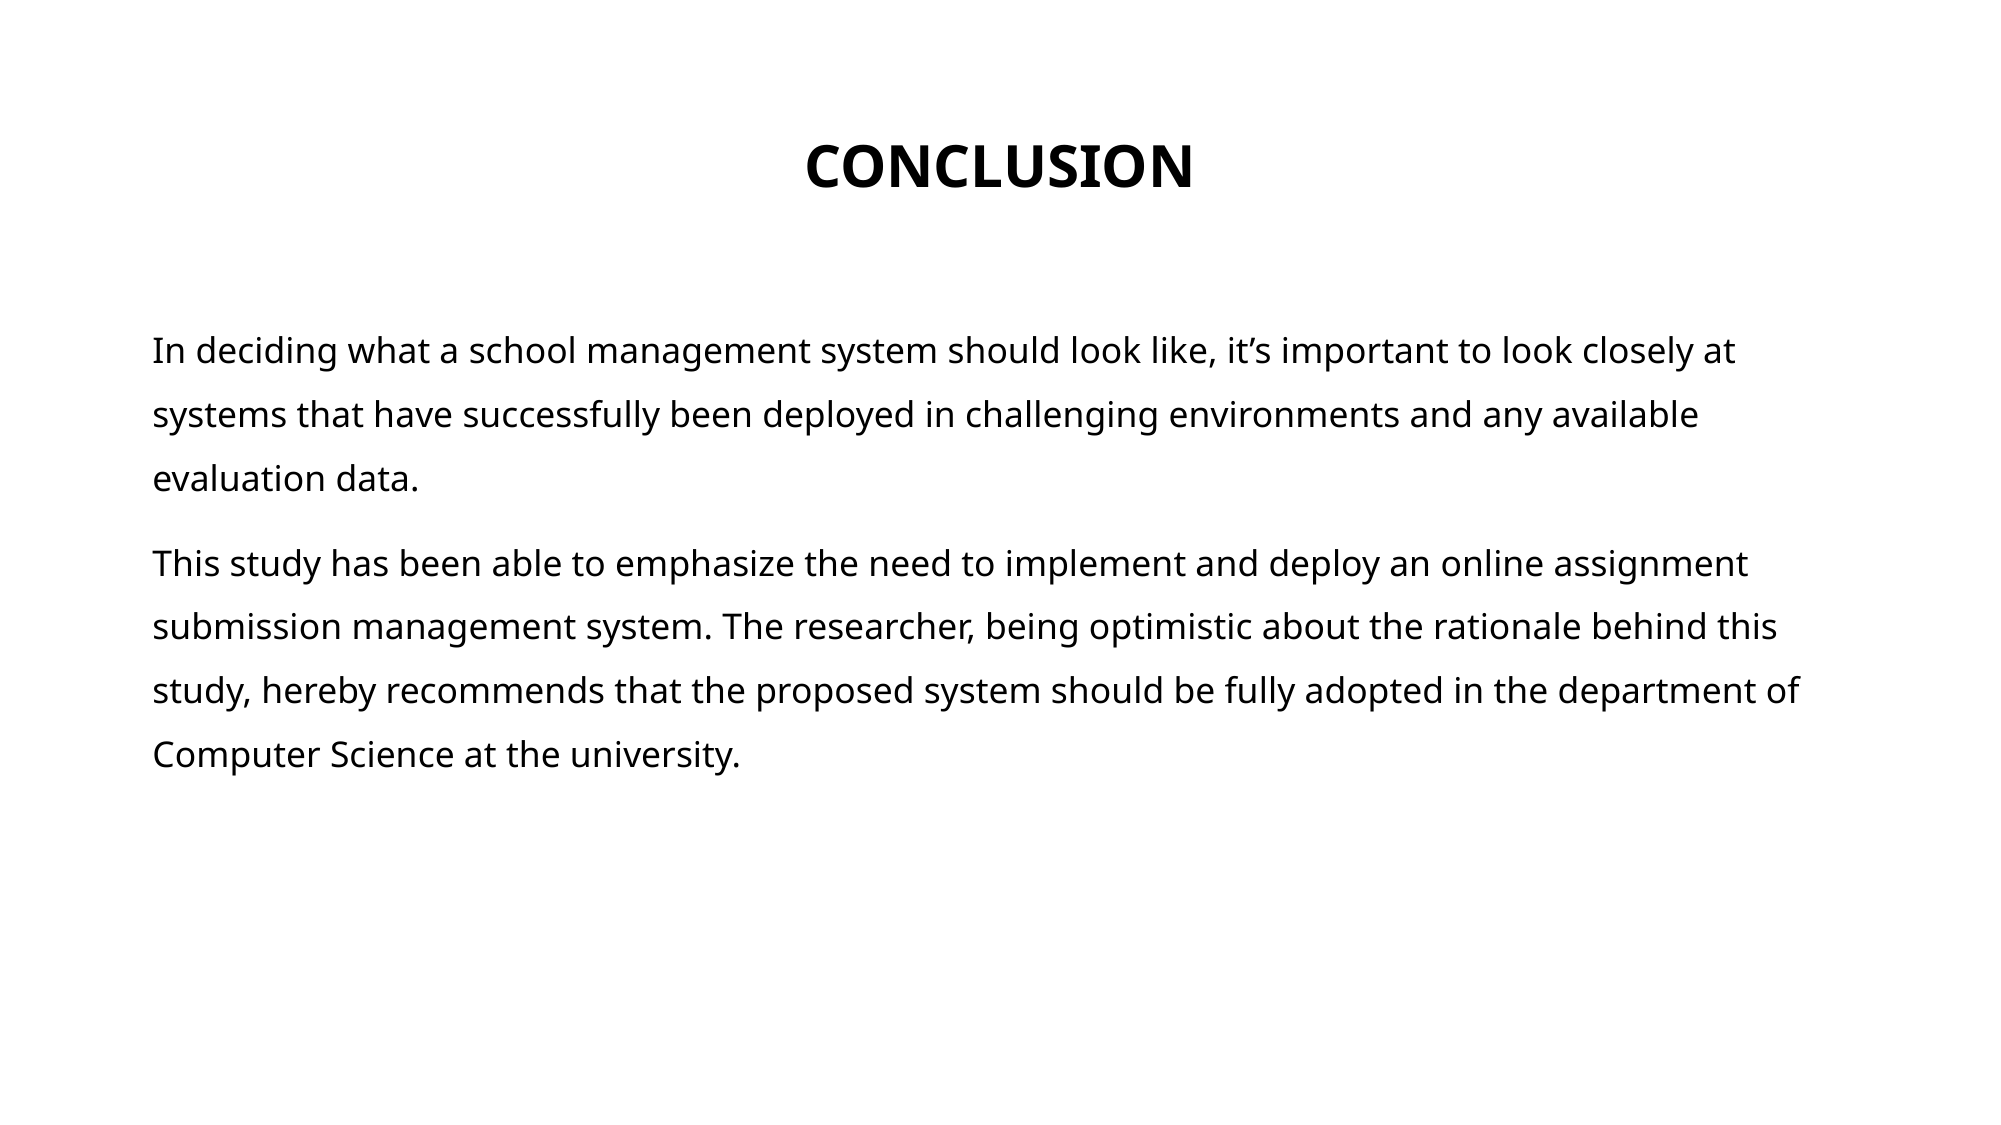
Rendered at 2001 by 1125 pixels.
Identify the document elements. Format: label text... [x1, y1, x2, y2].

list In deciding what a school management system should look like, it’s important to look closely at systems that have successfully been deployed in challenging environments and any available evaluation data. This study has been able to emphasize the need to implement and deploy an online assignment submission management system. The researcher, being optimistic about the rationale behind this study, hereby recommends that the proposed system should be fully adopted in the department of Computer Science at the university. [137, 299, 1863, 1014]
title CONCLUSION [137, 59, 1863, 278]
